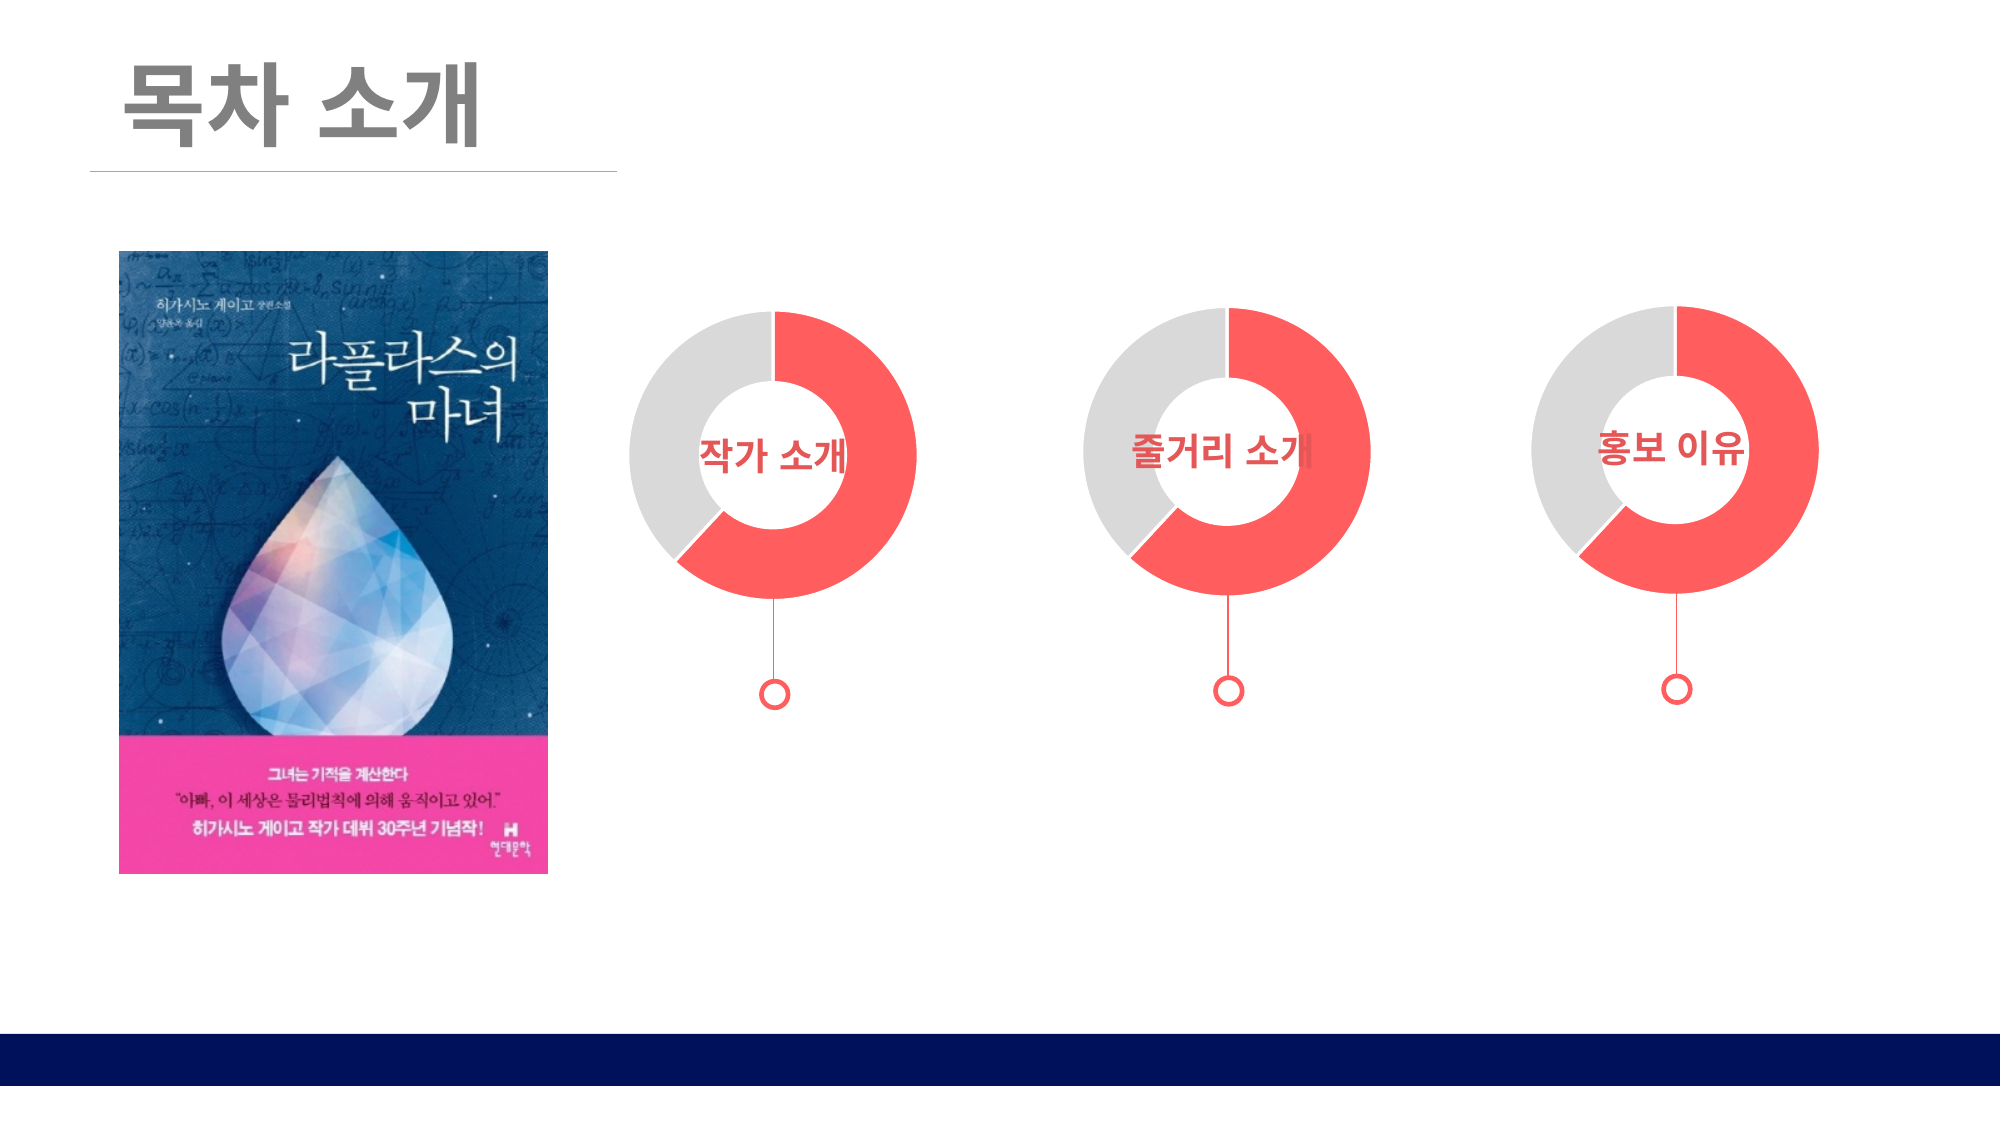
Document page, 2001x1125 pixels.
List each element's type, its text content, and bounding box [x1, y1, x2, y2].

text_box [548, 303, 1001, 708]
picture [119, 251, 548, 874]
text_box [685, 298, 1903, 705]
text_box 목차 소개 [107, 40, 501, 166]
